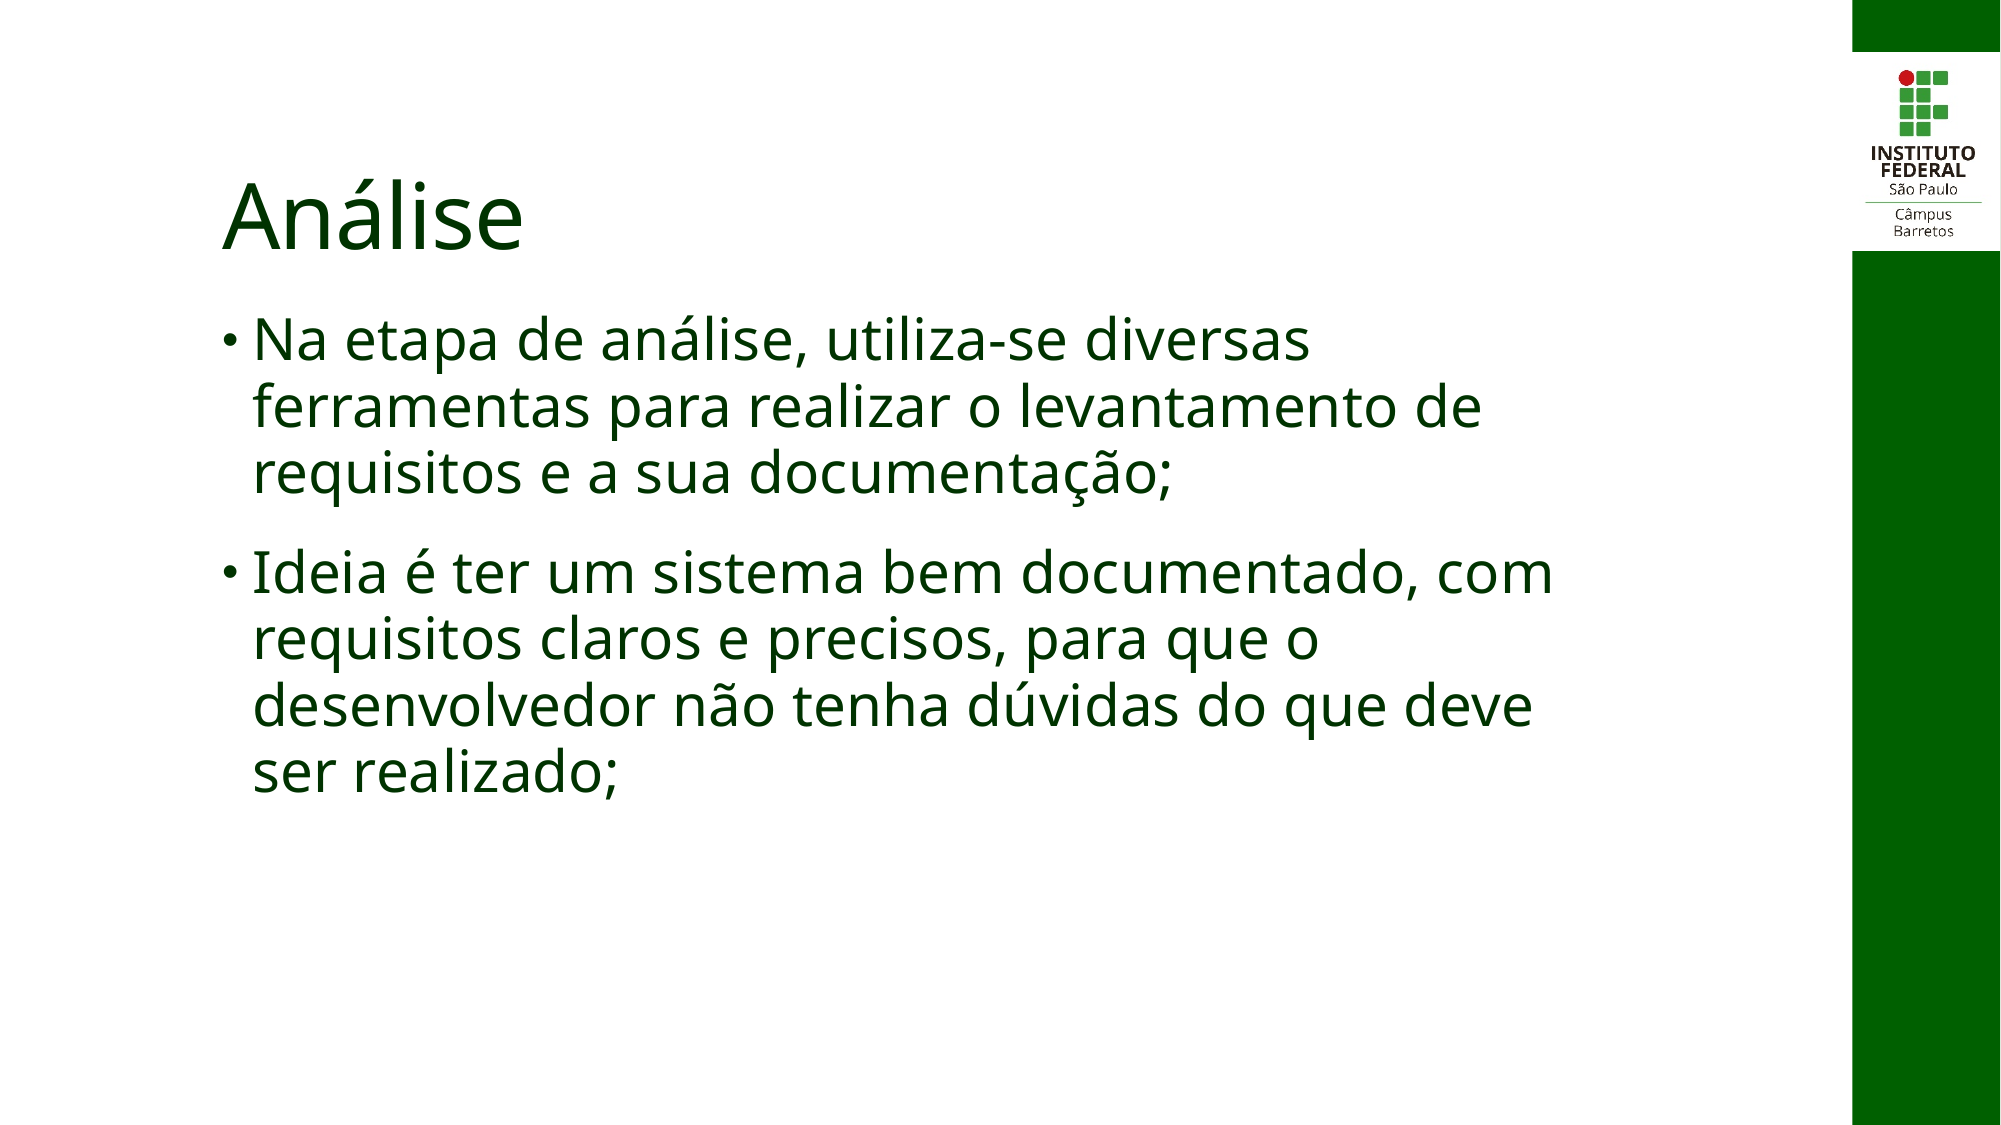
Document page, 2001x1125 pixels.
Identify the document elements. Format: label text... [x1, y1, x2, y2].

title Análise [206, 60, 1797, 278]
picture [1837, 52, 2000, 251]
list Na etapa de análise, utiliza-se diversas ferramentas para realizar o levantamento de requisitos e a sua documentação; Ideia é ter um sistema bem documentado, com requisitos claros e precisos, para que o desenvolvedor não tenha dúvidas do que deve ser realizado; [206, 299, 1617, 1014]
